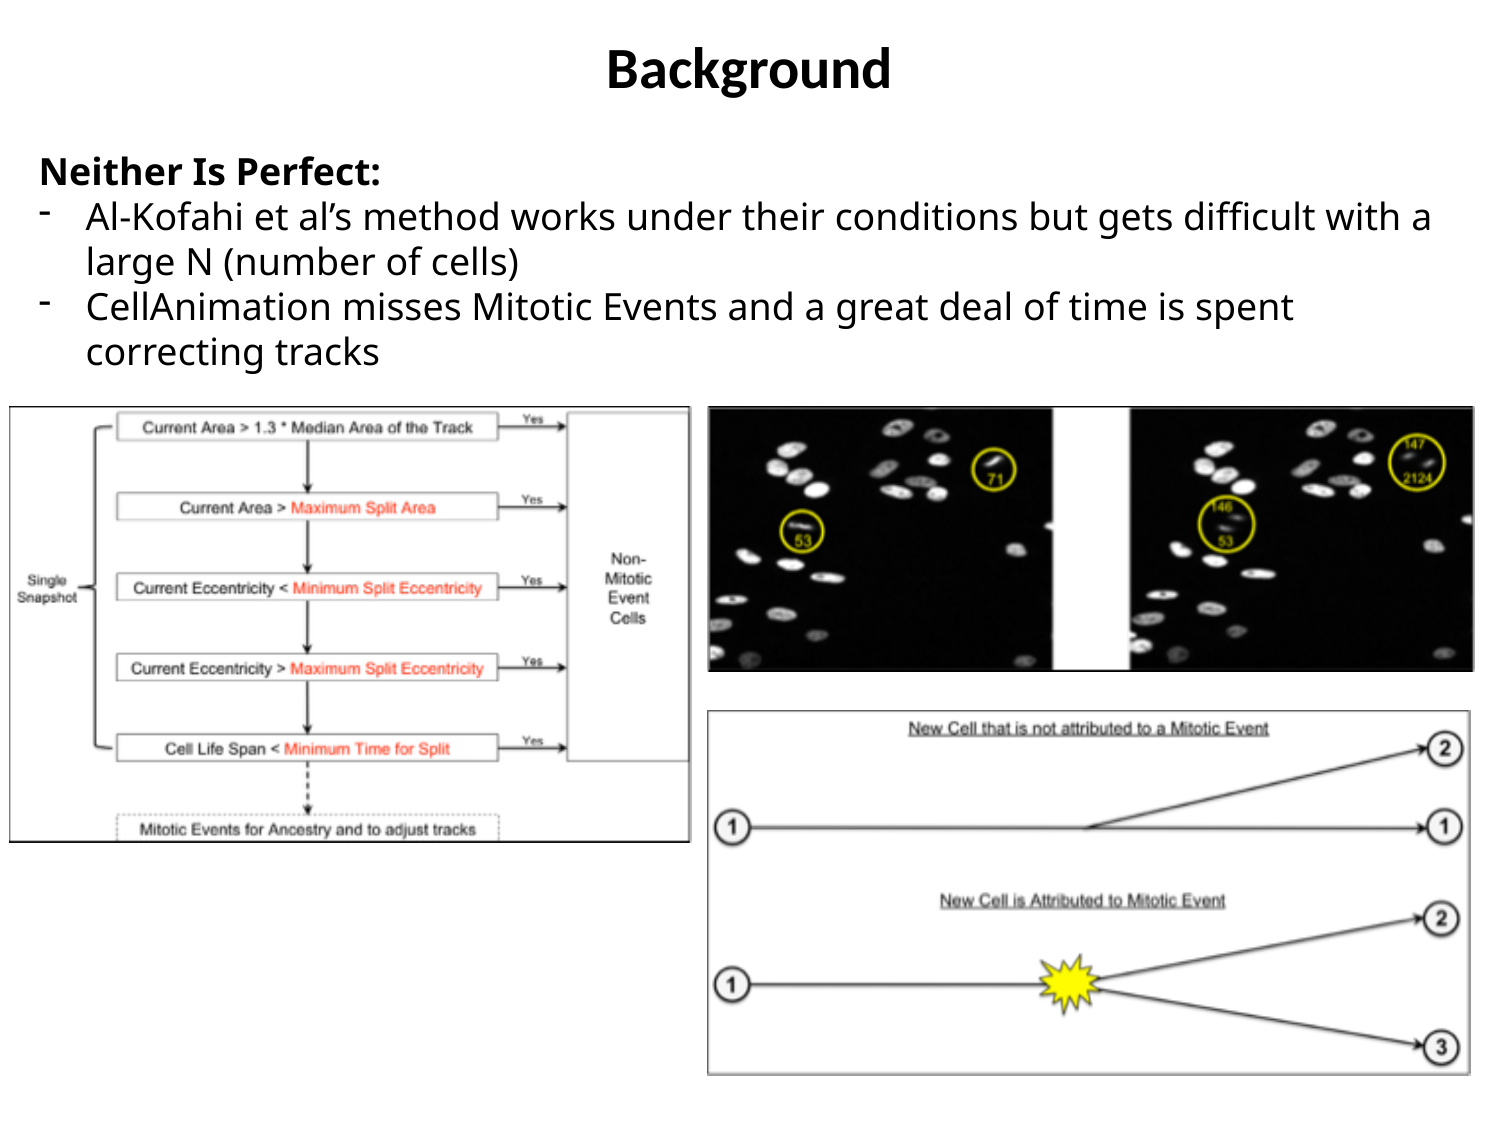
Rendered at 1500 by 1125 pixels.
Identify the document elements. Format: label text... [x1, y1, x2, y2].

picture [707, 405, 1475, 672]
text_box Neither Is Perfect: Al-Kofahi et al’s method works under their conditions but gets difficult with a large N (number of cells) CellAnimation misses Mitotic Events and a great deal of time is spent correcting tracks [23, 141, 1475, 381]
picture [707, 709, 1471, 1076]
title Background [0, 17, 1500, 113]
picture [9, 405, 692, 844]
